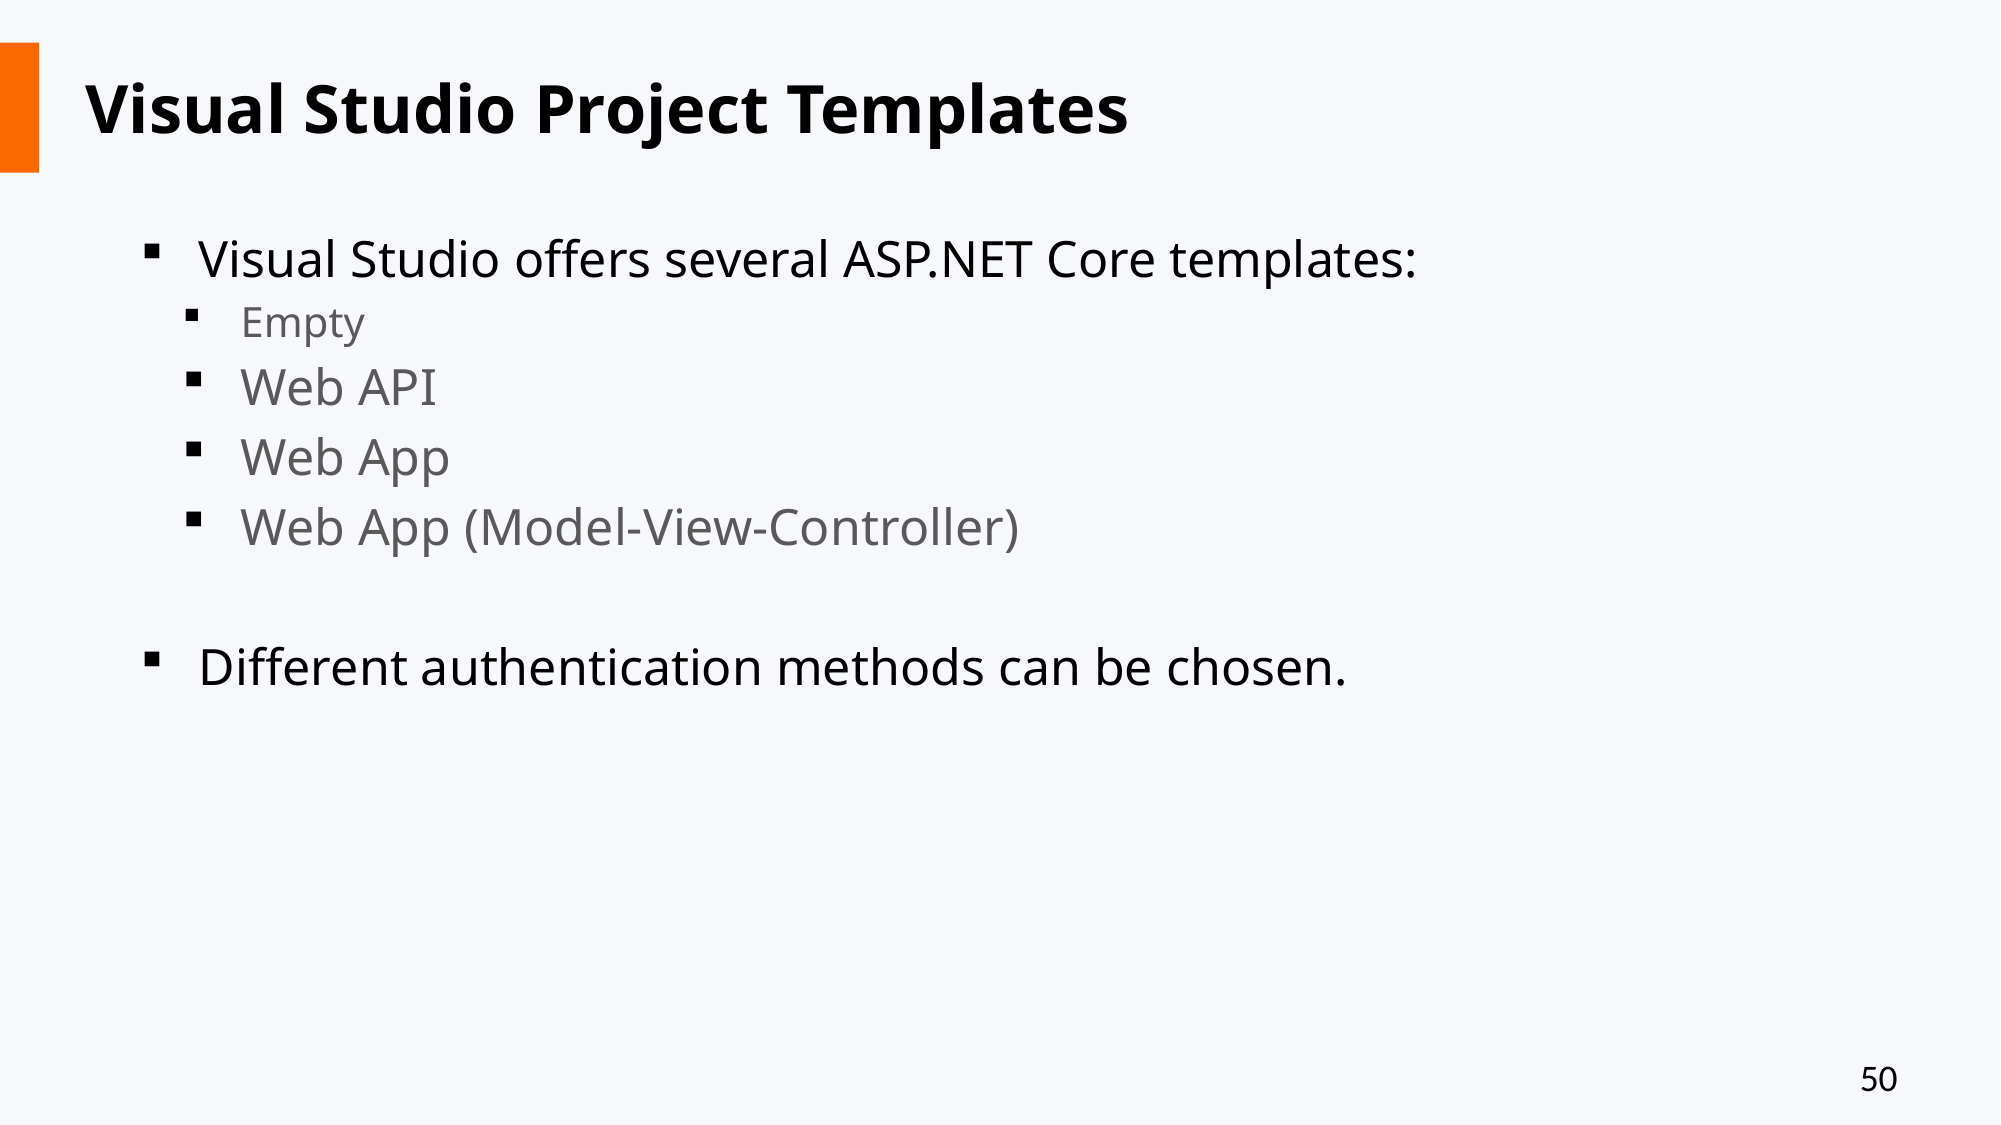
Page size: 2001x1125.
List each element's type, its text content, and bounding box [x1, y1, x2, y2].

title Visual Studio Project Templates [70, 42, 1489, 171]
list Visual Studio offers several ASP.NET Core templates: Empty Web API Web App Web App (Model-View-Controller) Different authentication methods can be chosen. [125, 219, 1903, 1010]
